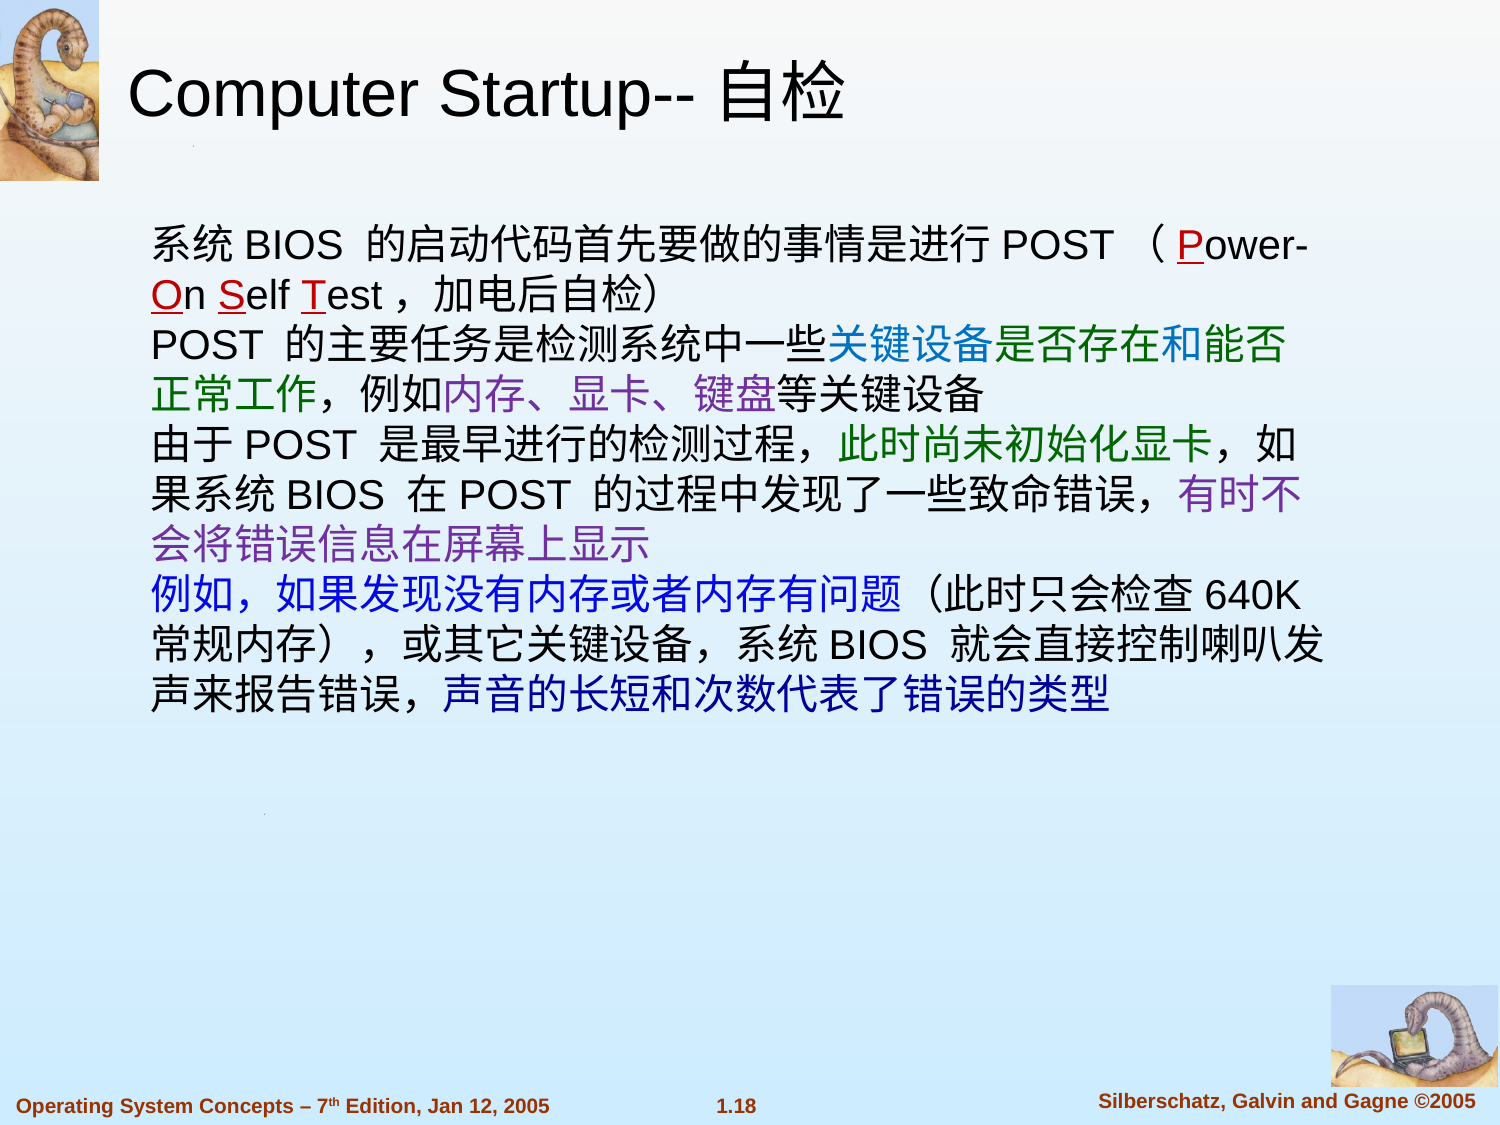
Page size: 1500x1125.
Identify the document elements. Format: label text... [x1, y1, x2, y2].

list 系统BIOS 的启动代码首先要做的事情是进行POST（Power-On Self Test，加电后自检） POST 的主要任务是检测系统中一些关键设备是否存在和能否正常工作，例如内存、显卡、键盘等关键设备 由于POST 是最早进行的检测过程，此时尚未初始化显卡，如果系统BIOS 在POST 的过程中发现了一些致命错误，有时不会将错误信息在屏幕上显示 例如，如果发现没有内存或者内存有问题（此时只会检查640K 常规内存），或其它关键设备，系统BIOS 就会直接控制喇叭发声来报告错误，声音的长短和次数代表了错误的类型 [135, 210, 1342, 946]
title Computer Startup--自检 [112, 37, 1438, 138]
picture [0, 0, 99, 181]
picture [1331, 985, 1498, 1087]
